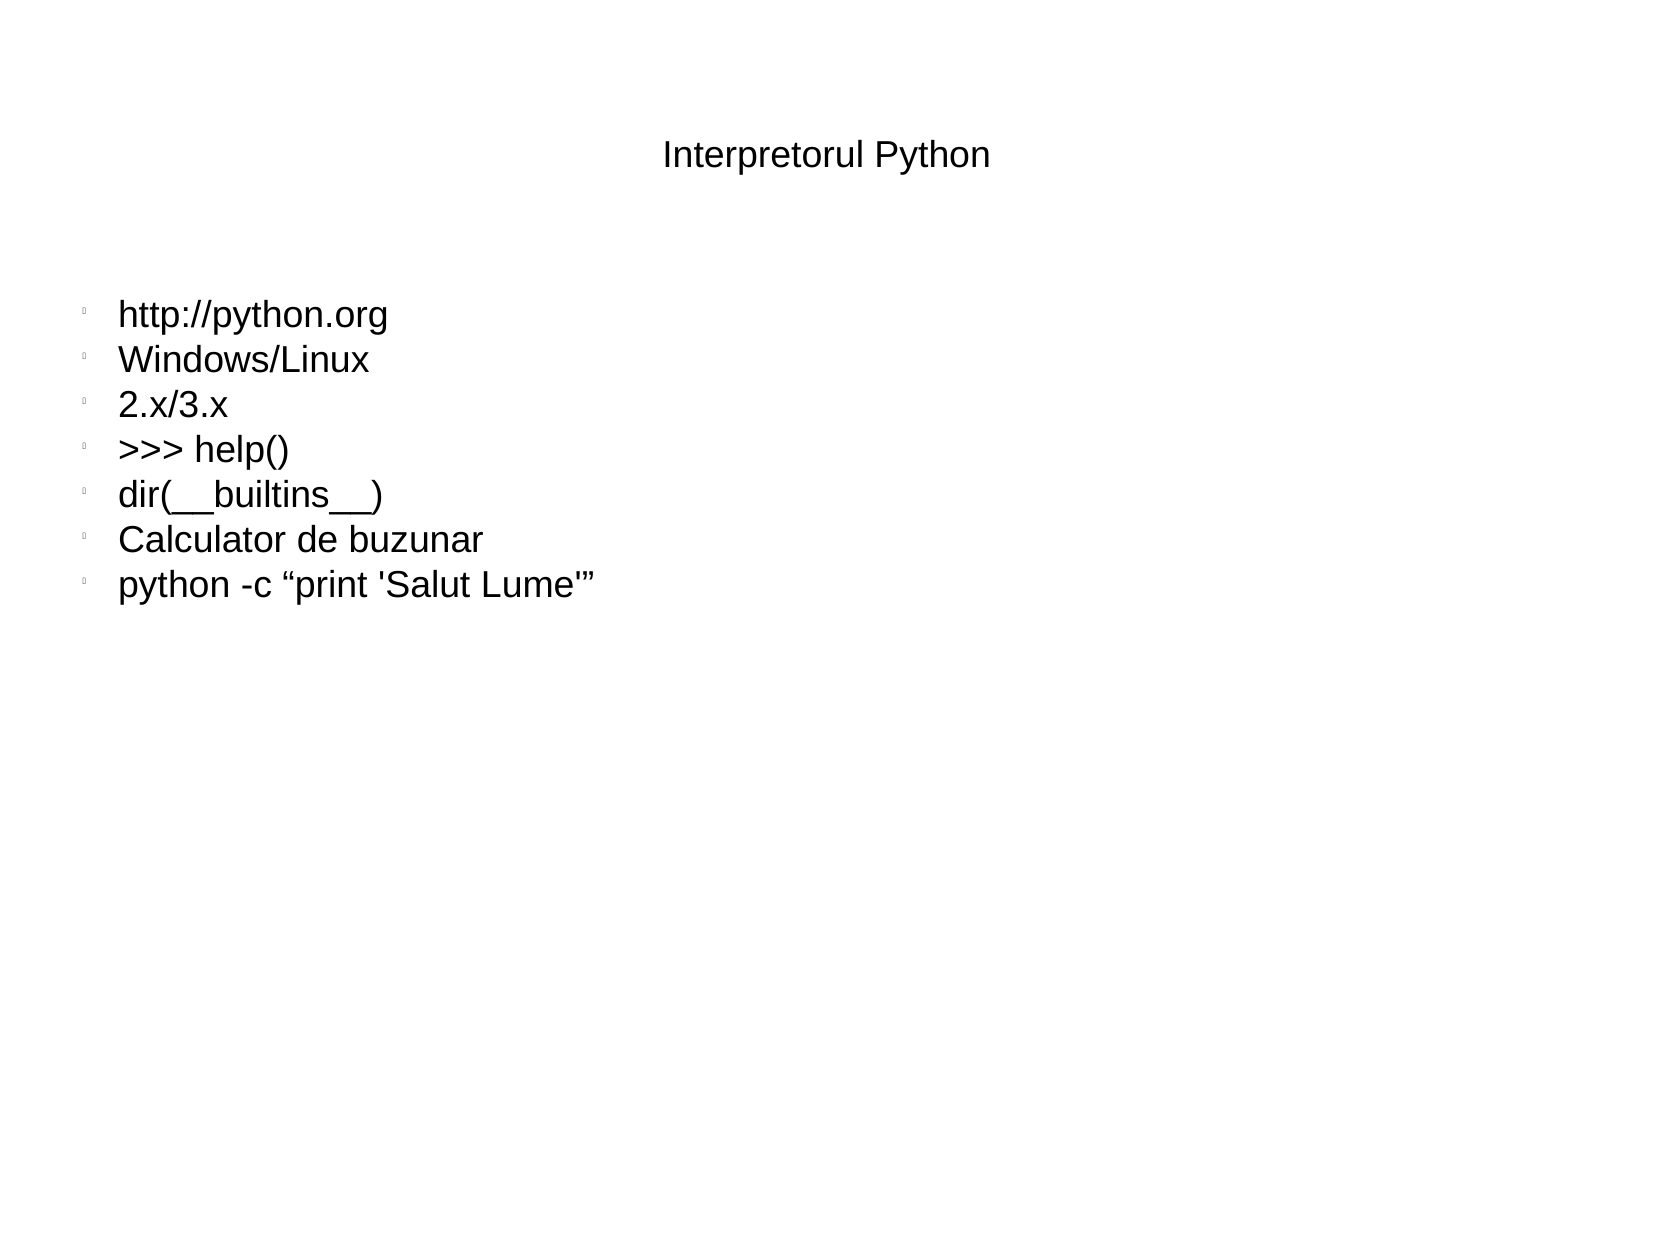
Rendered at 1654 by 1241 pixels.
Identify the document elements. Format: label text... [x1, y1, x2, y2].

text_box http://python.org Windows/Linux 2.x/3.x >>> help() dir(__builtins__) Calculator de buzunar python -c “print 'Salut Lume'” [82, 290, 1571, 1010]
text_box Interpretorul Python [82, 49, 1571, 257]
